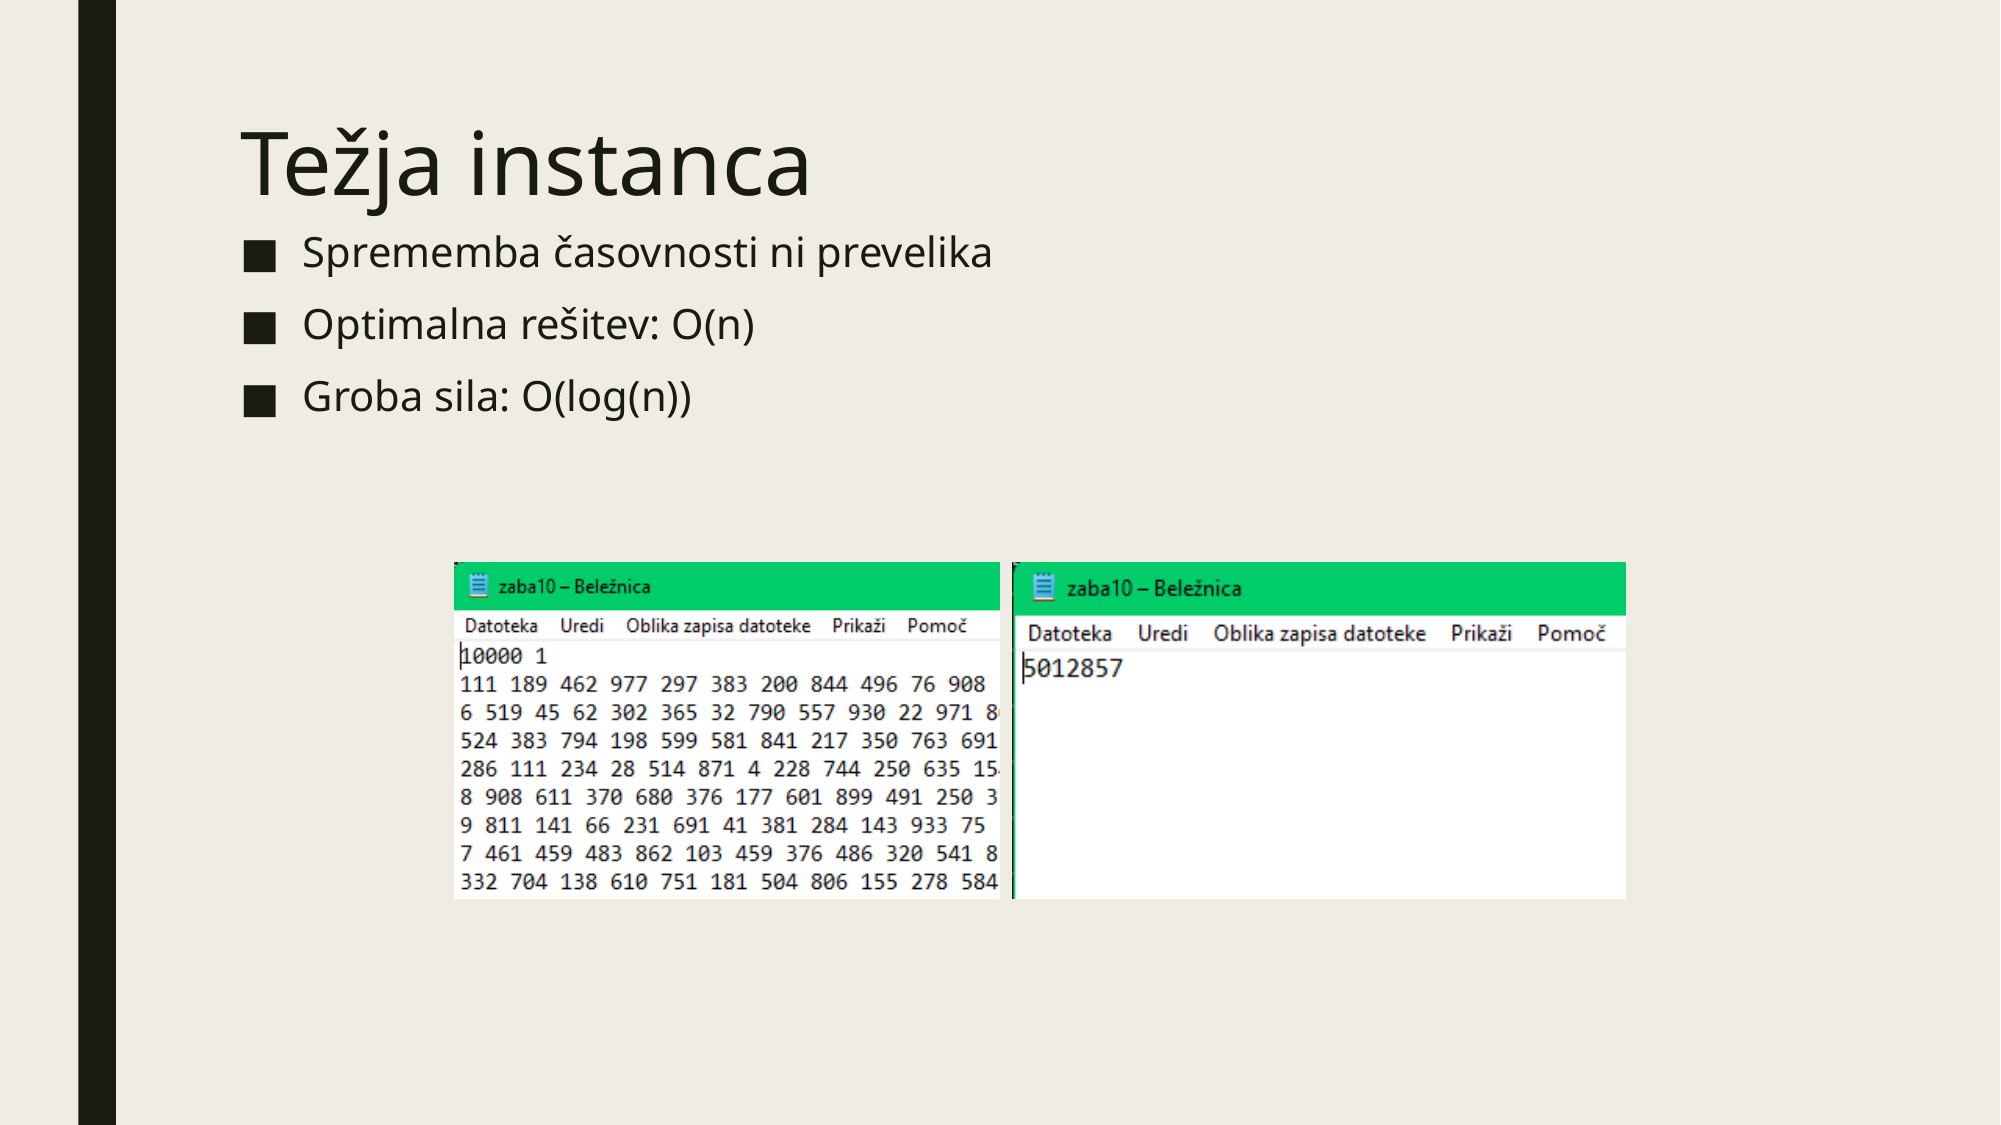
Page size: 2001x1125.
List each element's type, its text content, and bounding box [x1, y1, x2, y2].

picture [454, 562, 1000, 899]
picture [1012, 562, 1626, 899]
title Težja instanca [225, 112, 1800, 222]
list Sprememba časovnosti ni prevelika Optimalna rešitev: O(n) Groba sila: O(log(n)) [225, 222, 1800, 963]
